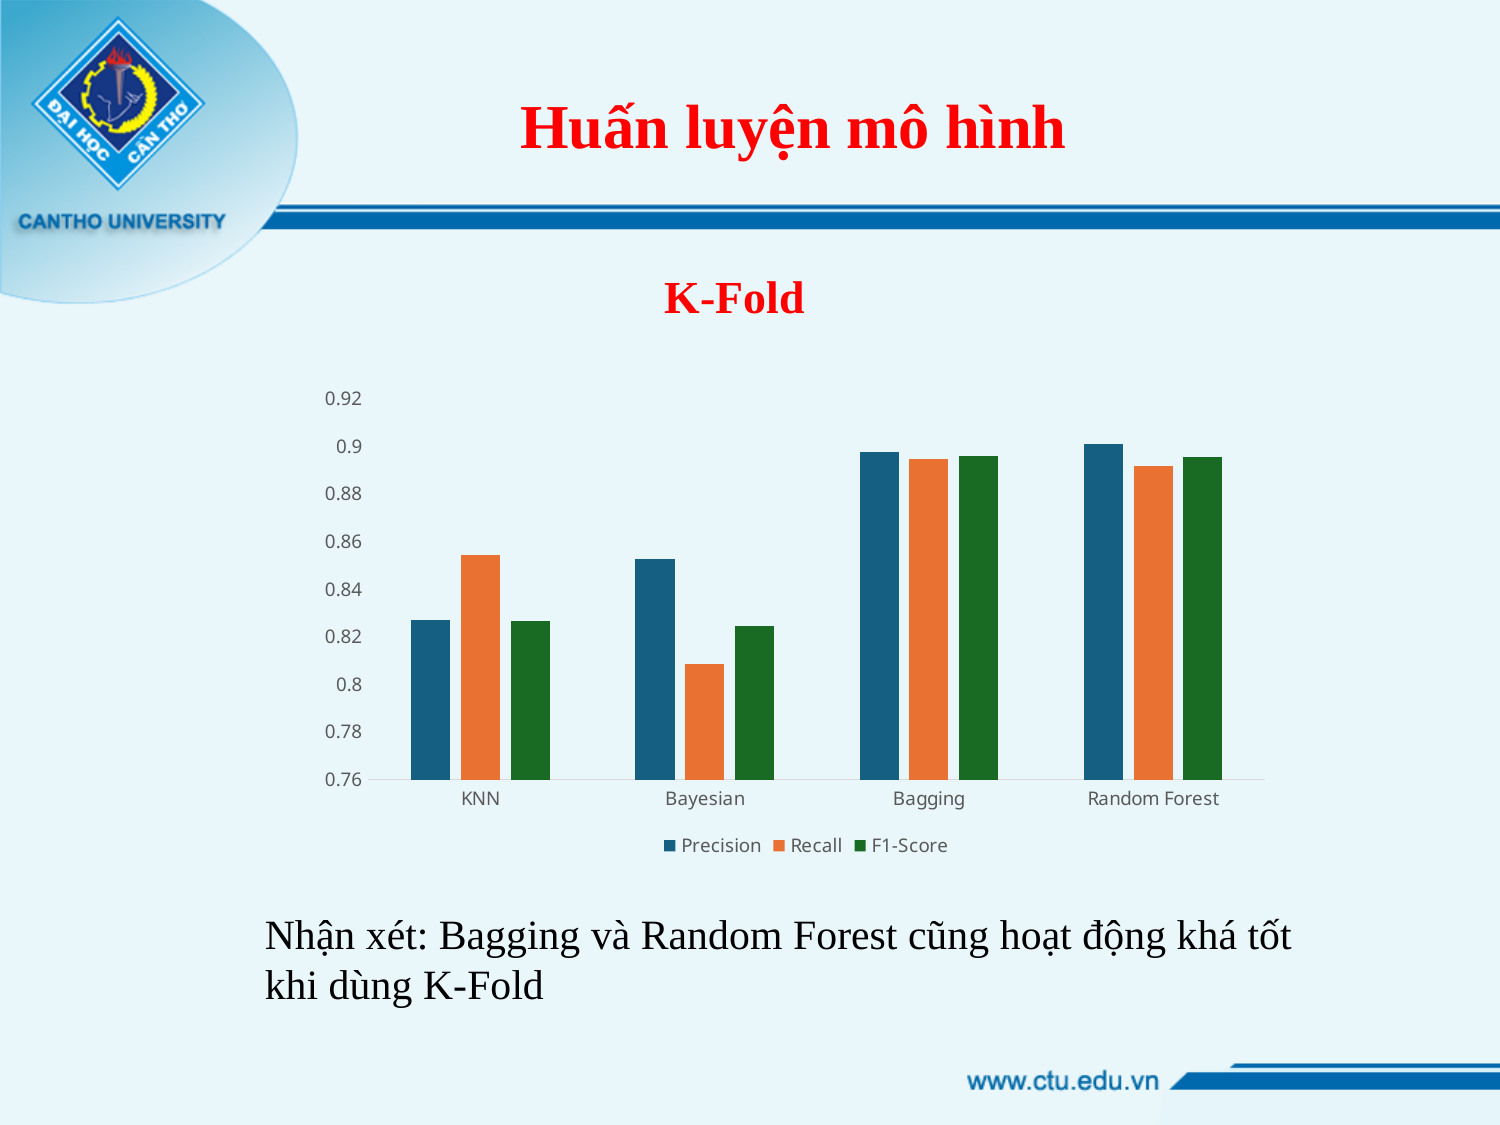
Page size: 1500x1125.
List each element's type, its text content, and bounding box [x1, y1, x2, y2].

text_box K-Fold [650, 259, 900, 330]
text_box Nhận xét: Bagging và Random Forest cũng hoạt động khá tốt khi dùng K-Fold [249, 900, 1325, 1016]
title Huấn luyện mô hình [287, 46, 1300, 202]
chart [312, 365, 1300, 866]
picture [0, 0, 1500, 1125]
